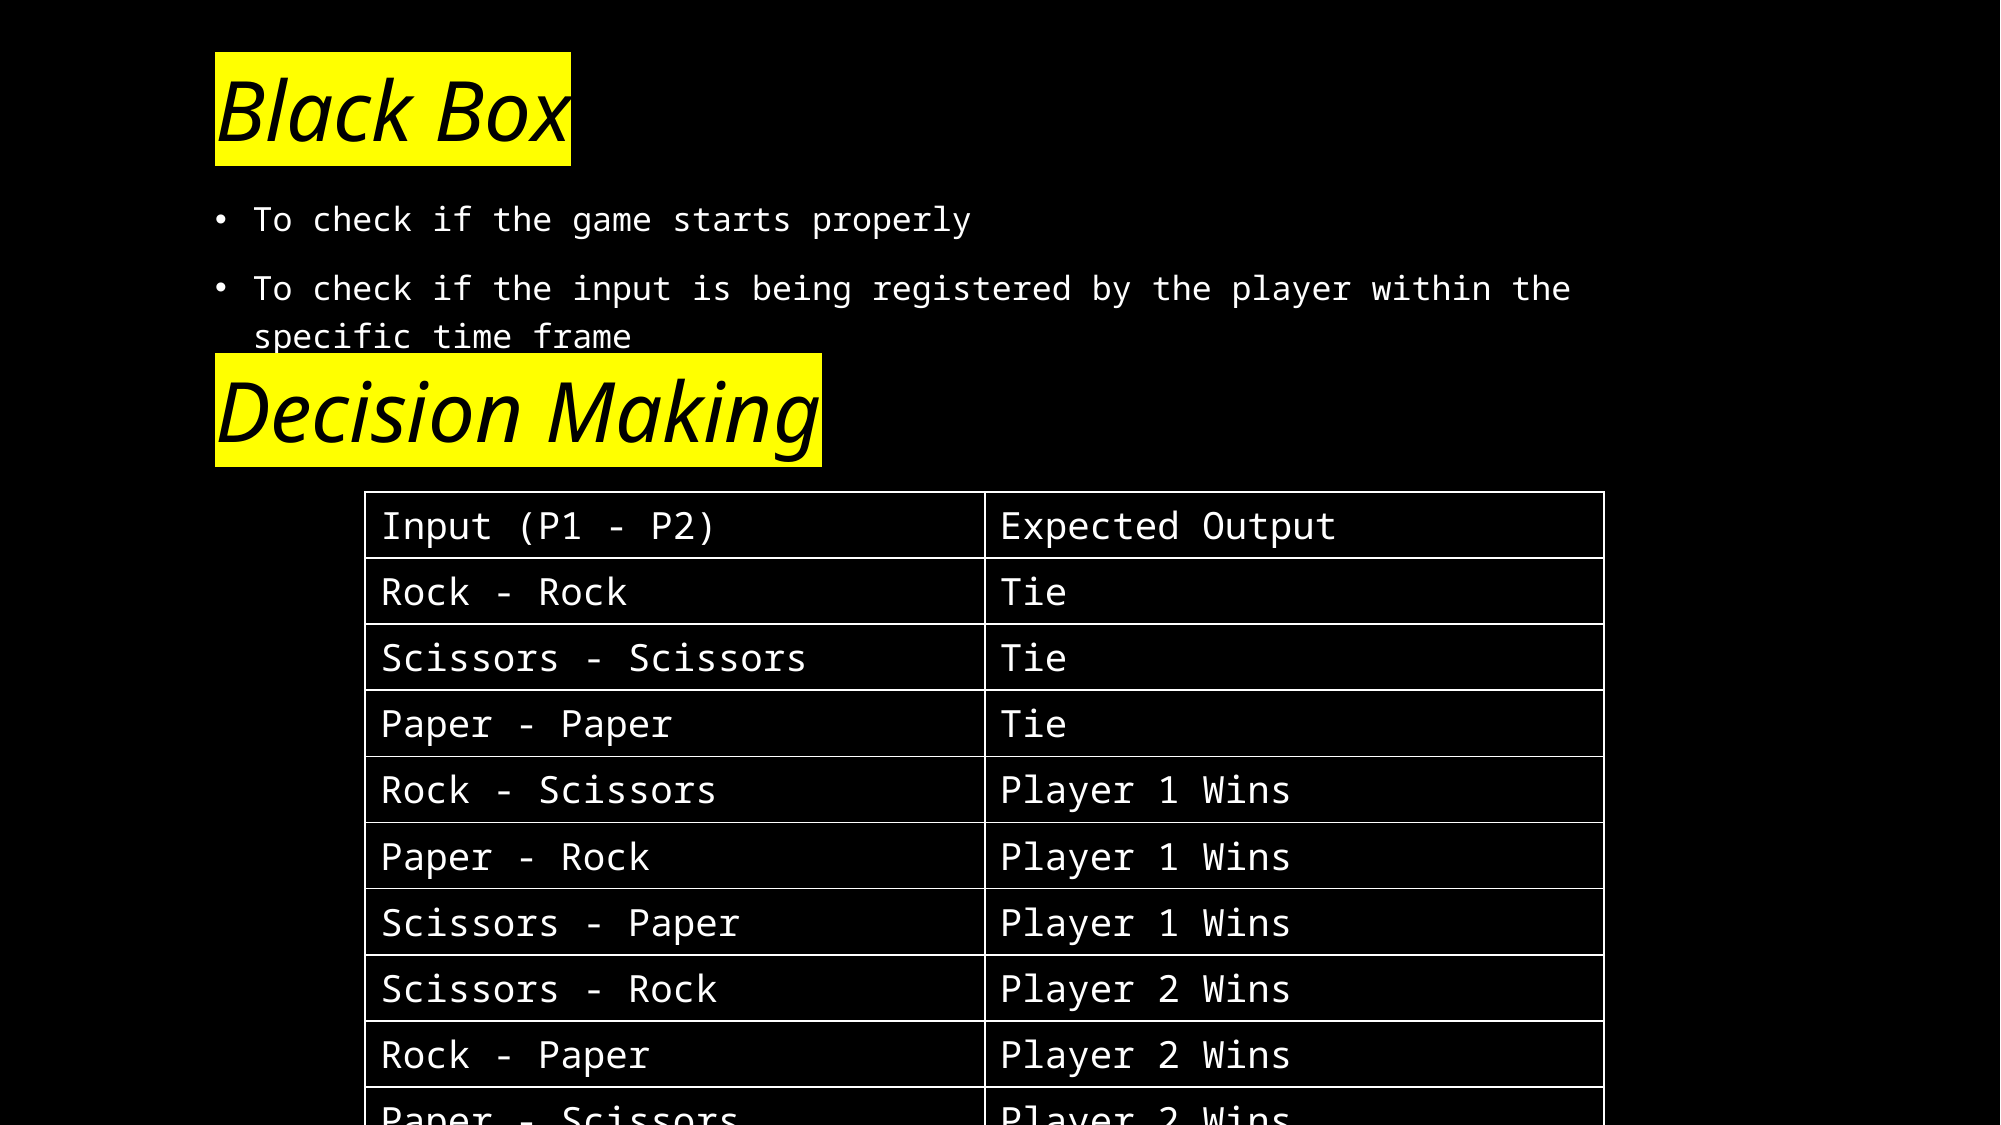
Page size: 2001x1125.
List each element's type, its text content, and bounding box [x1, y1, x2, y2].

table_cell Rock - Scissors [366, 757, 984, 822]
table_header Expected Output [986, 493, 1603, 557]
table_cell Paper - Paper [366, 691, 984, 756]
table_cell Player 2 Wins [986, 956, 1603, 1020]
table_cell Rock - Paper [366, 1022, 984, 1086]
table_header Input (P1 - P2) [366, 493, 984, 557]
table_cell Player 1 Wins [986, 823, 1603, 888]
table_cell Paper - Rock [366, 823, 984, 888]
table_cell Paper - Scissors [366, 1088, 984, 1125]
table_cell Player 2 Wins [986, 1022, 1603, 1086]
text_box Decision Making [199, 316, 1758, 475]
table_cell Scissors - Rock [366, 956, 984, 1020]
table_cell Rock - Rock [366, 559, 984, 623]
list To check if the game starts properly To check if the input is being registered by the player within the specific time frame [200, 183, 1758, 316]
table_cell Tie [986, 691, 1603, 756]
table_cell Player 2 Wins [986, 1088, 1603, 1125]
title Black Box [200, 7, 1758, 166]
table_cell Player 1 Wins [986, 889, 1603, 954]
table_cell Tie [986, 559, 1603, 623]
table_cell Tie [986, 625, 1603, 689]
table_cell Scissors - Paper [366, 889, 984, 954]
table_cell Scissors - Scissors [366, 625, 984, 689]
table_cell Player 1 Wins [986, 757, 1603, 822]
